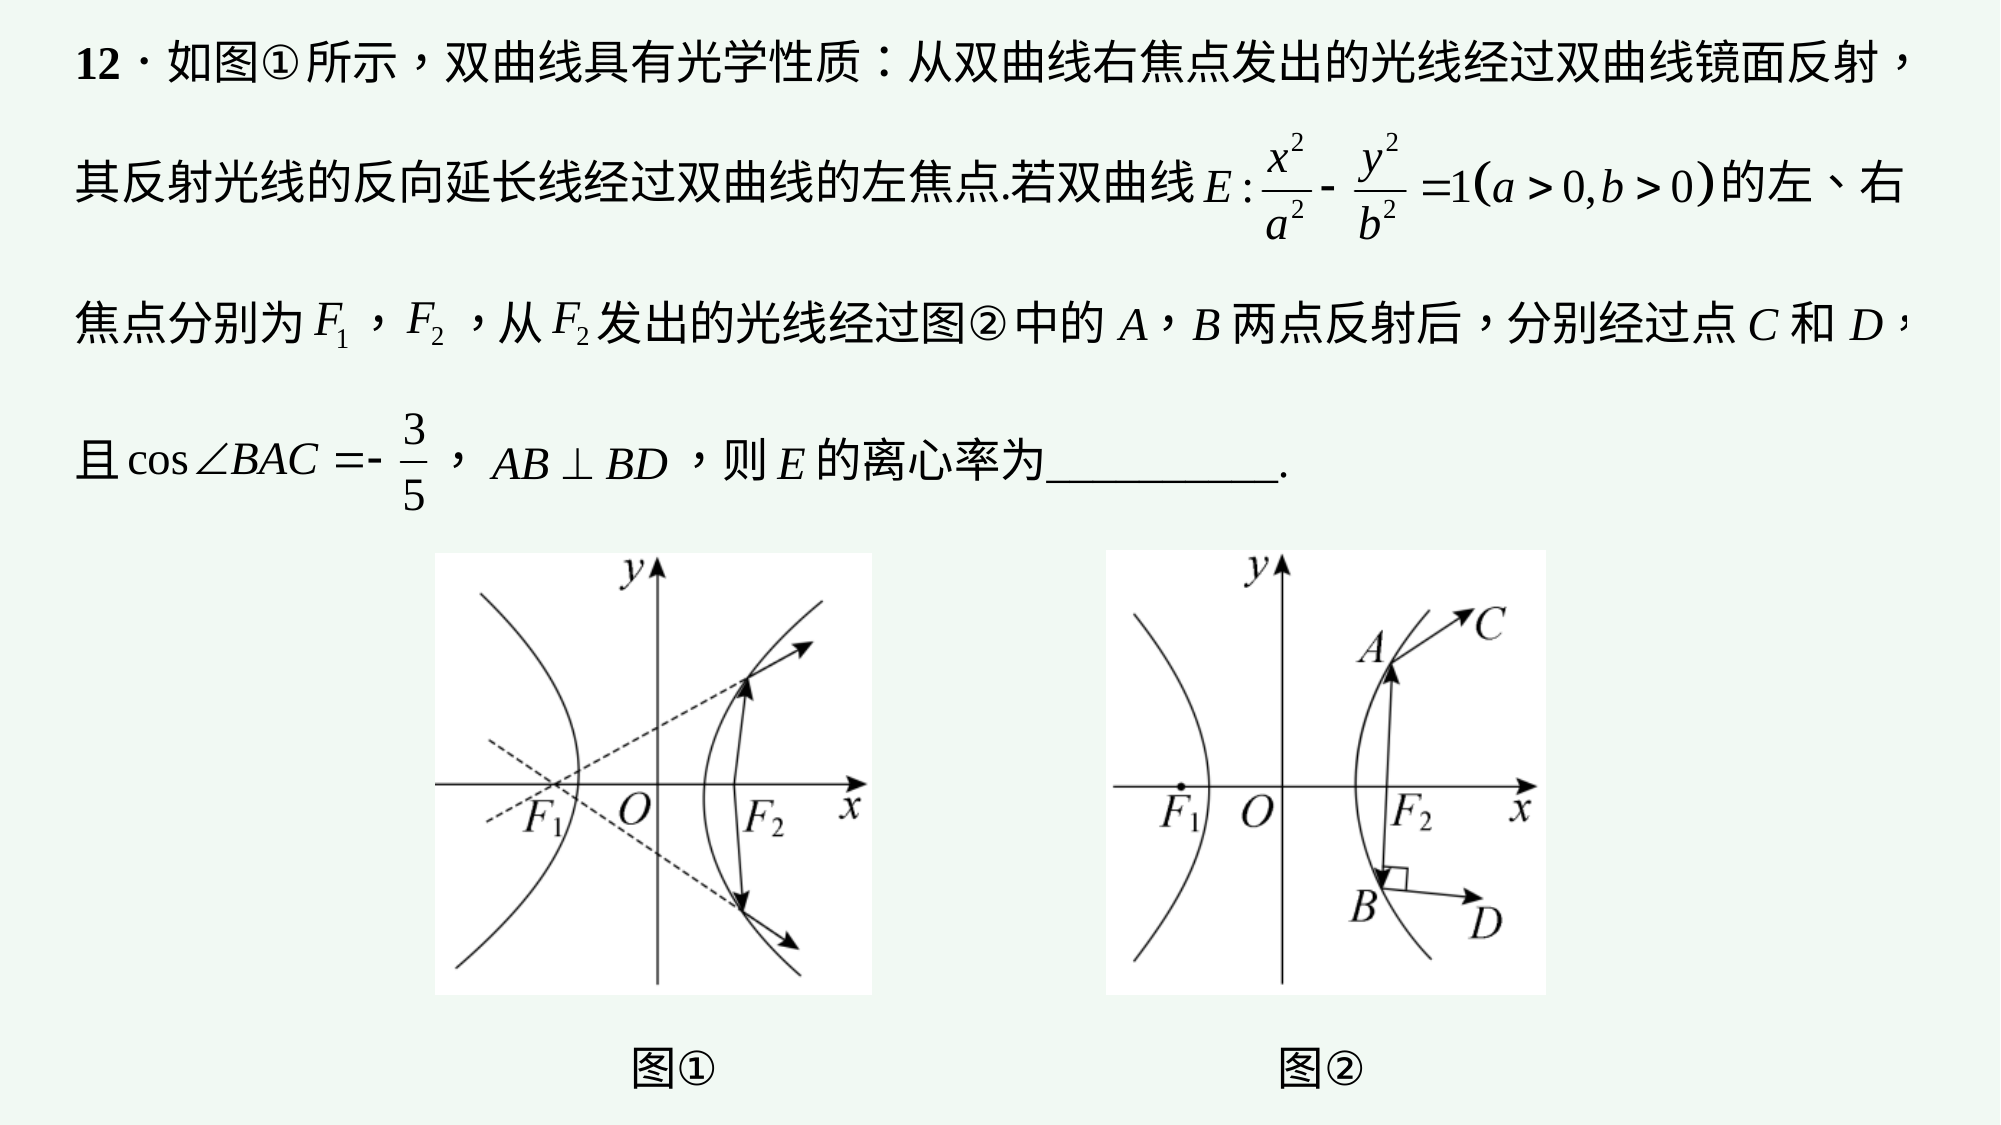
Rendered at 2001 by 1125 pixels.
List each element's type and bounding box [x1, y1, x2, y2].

text_box [74, 9, 1907, 1125]
